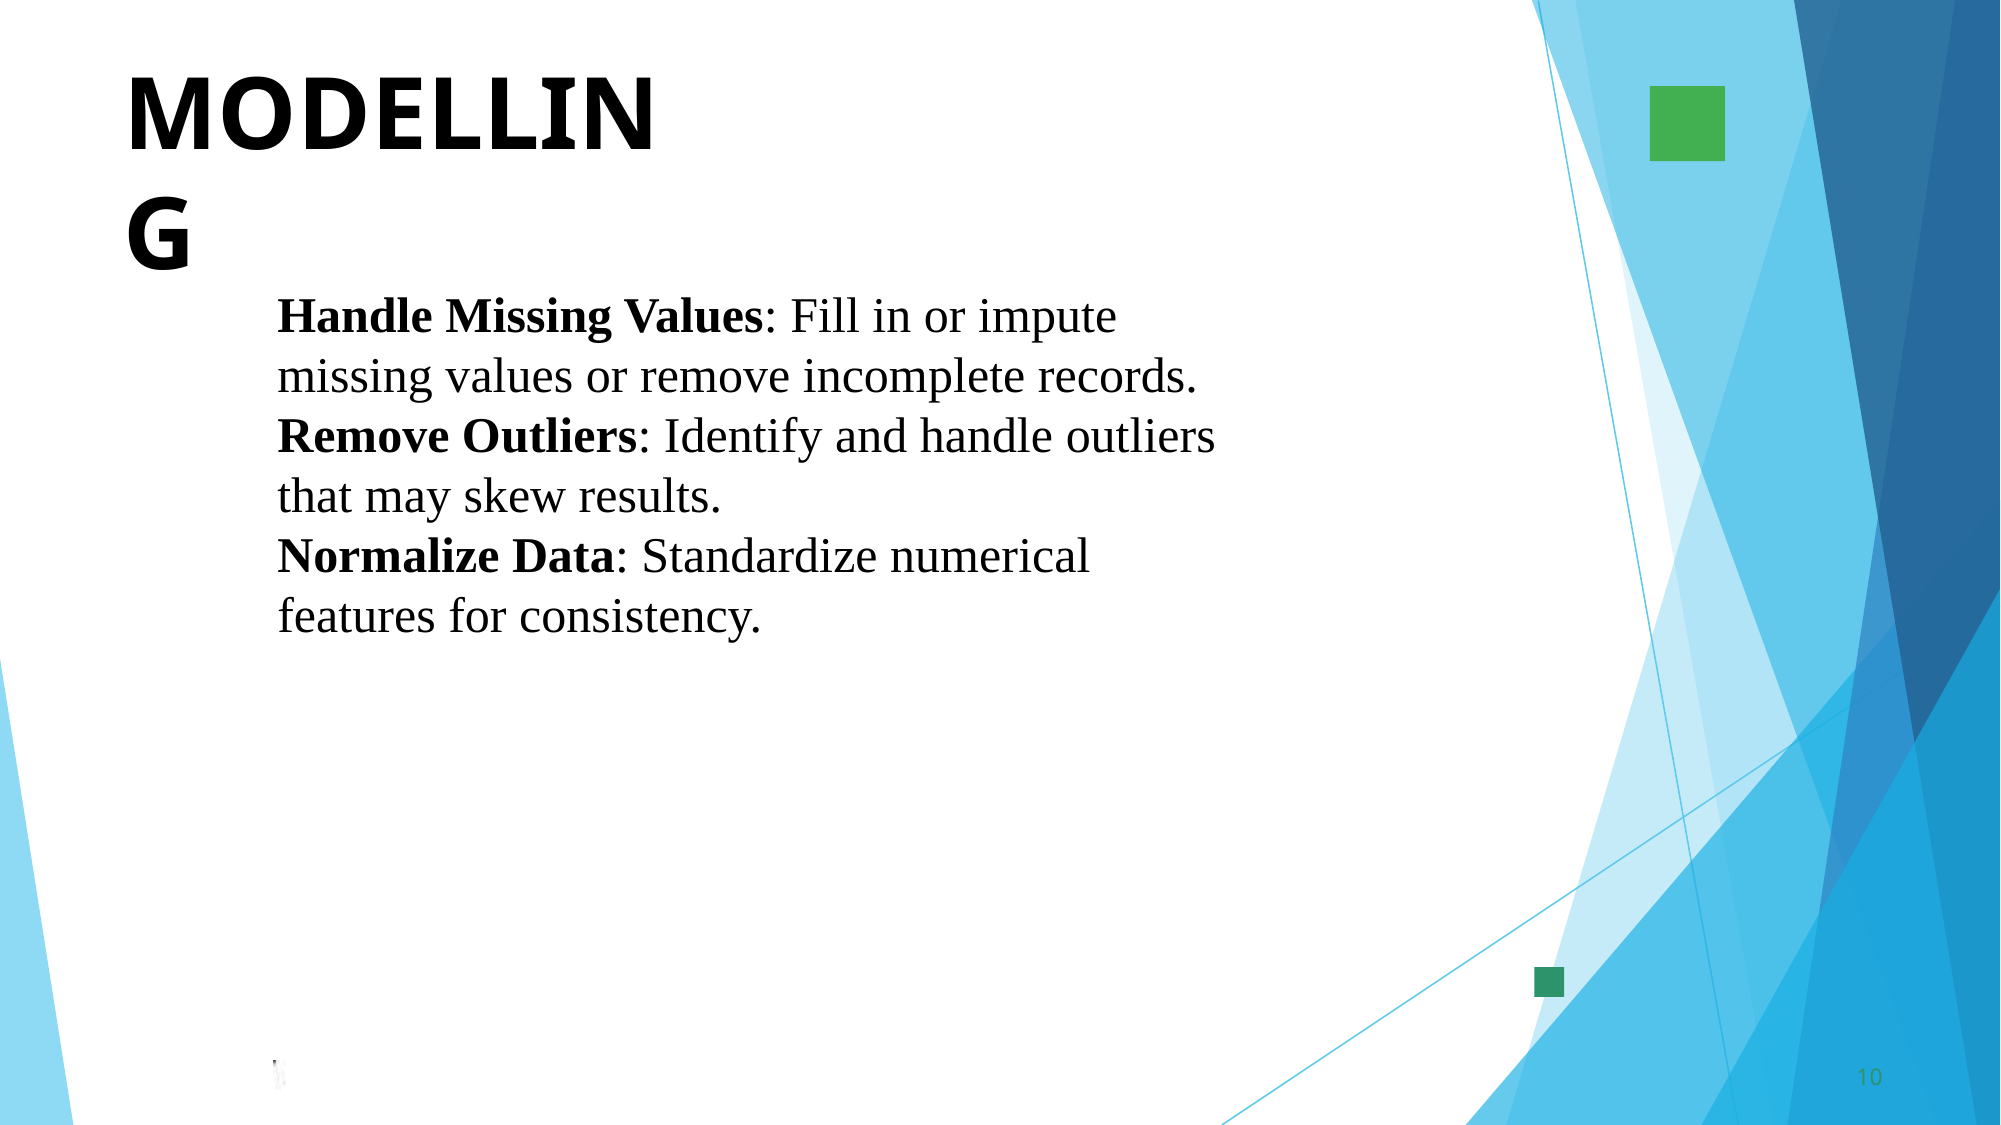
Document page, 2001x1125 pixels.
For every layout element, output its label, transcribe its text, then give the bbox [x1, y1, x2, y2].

text_box [1534, 967, 1565, 997]
text_box [1649, 86, 1725, 162]
text_box 10 [1849, 1061, 1888, 1095]
picture [273, 1060, 287, 1091]
text_box MODELLING [121, 47, 664, 290]
text_box Handle Missing Values: Fill in or impute missing values or remove incomplete records. Remove Outliers: Identify and handle outliers that may skew results. Normalize Data: Standardize numerical features for consistency. [262, 274, 1263, 650]
